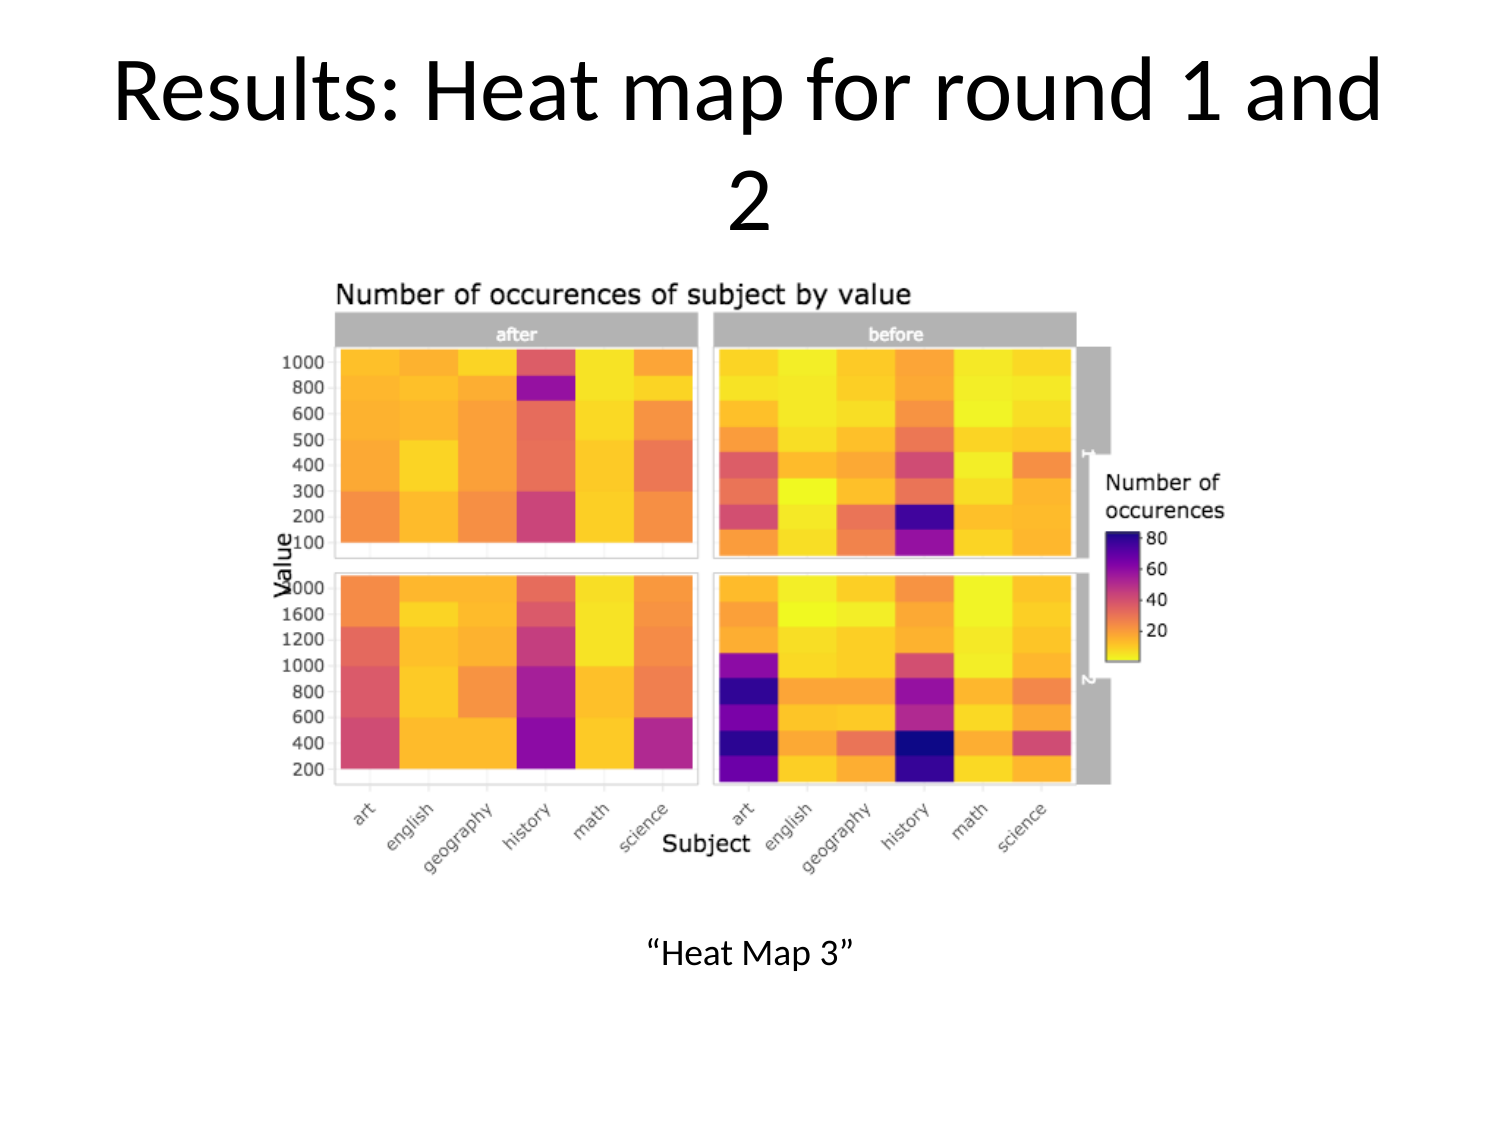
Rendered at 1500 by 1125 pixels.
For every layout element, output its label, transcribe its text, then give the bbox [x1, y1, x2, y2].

picture [237, 262, 1263, 921]
title Results: Heat map for round 1 and 2 [75, 45, 1425, 233]
text_box “Heat Map 3” [74, 920, 1425, 1005]
